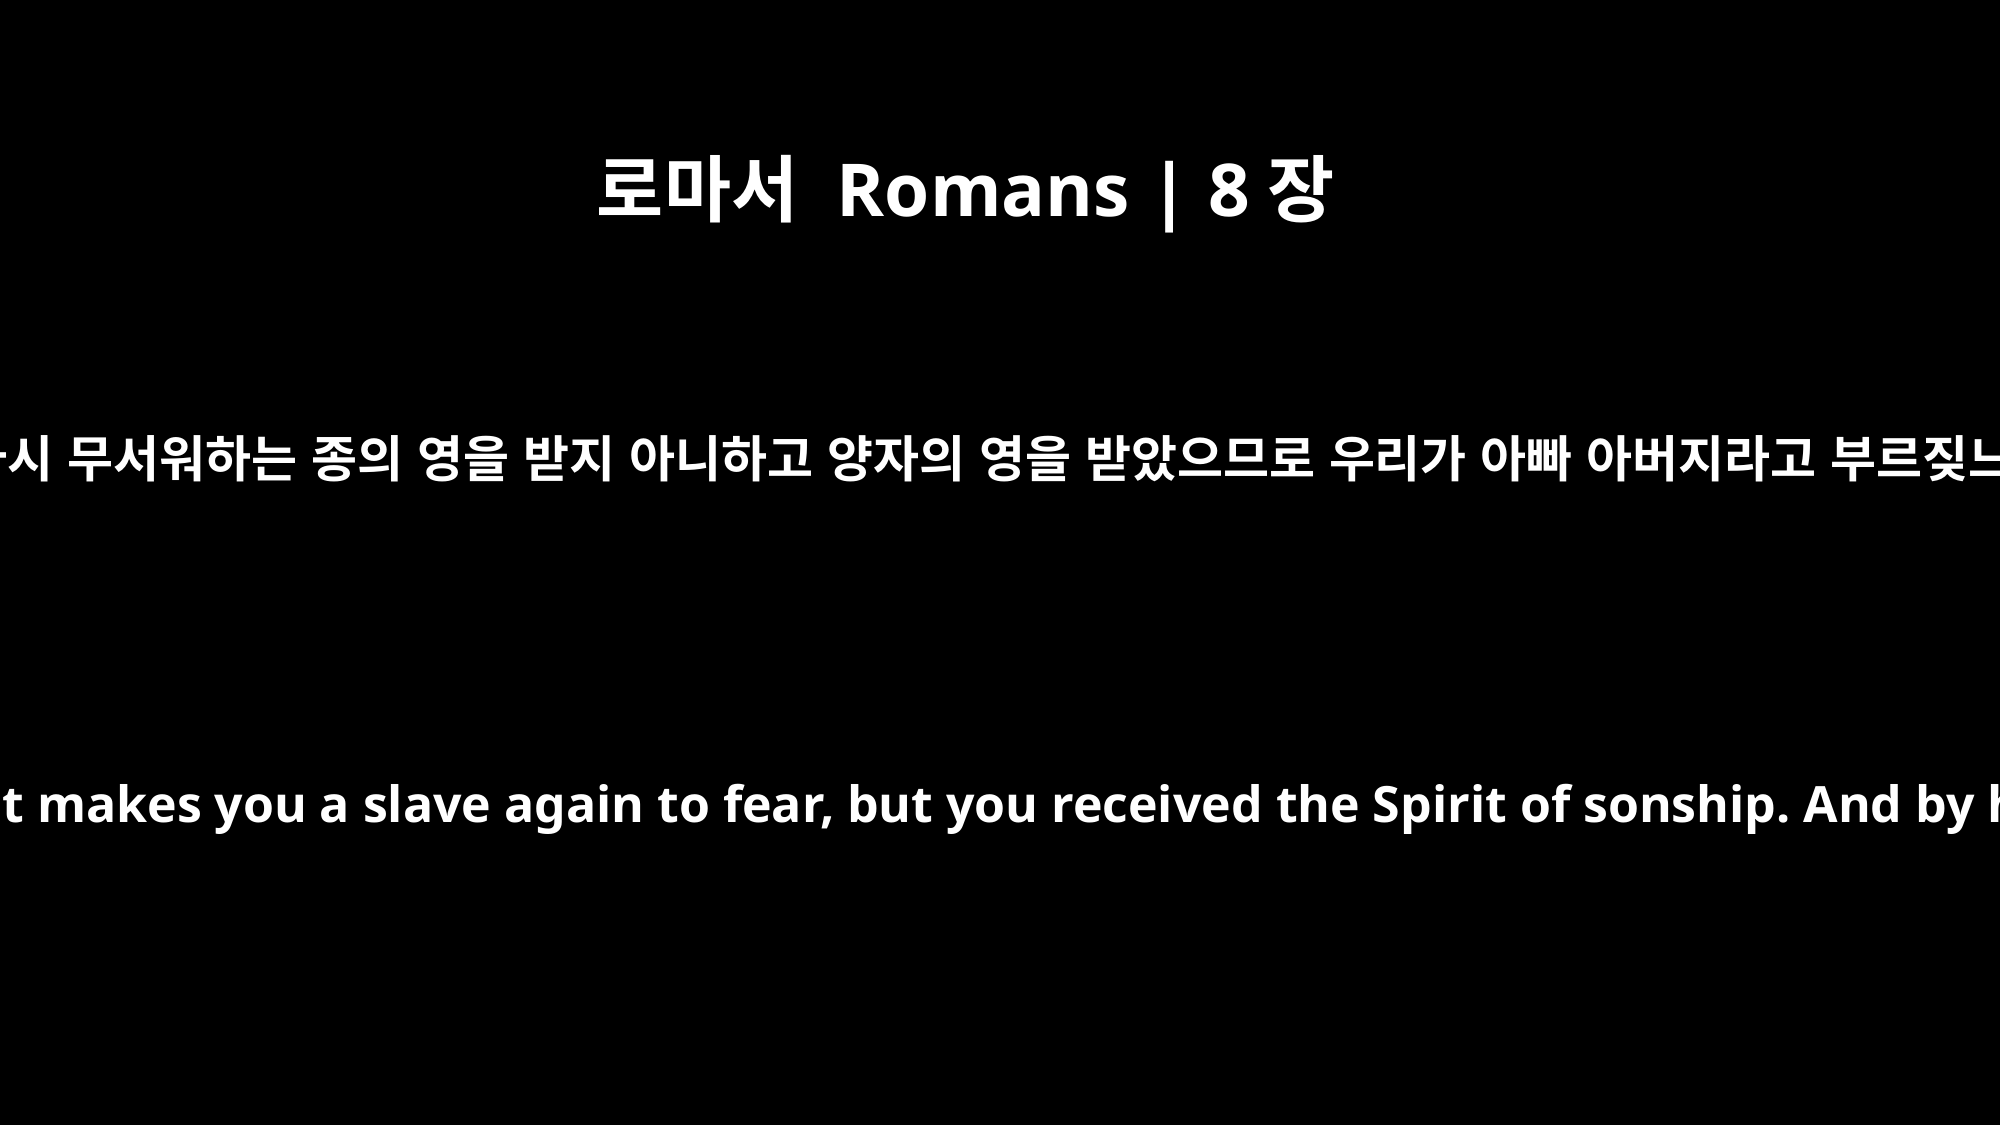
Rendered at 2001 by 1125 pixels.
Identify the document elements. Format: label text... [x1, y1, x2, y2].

text_box For you did not receive a spirit that makes you a slave again to fear, but you received the Spirit of sonship. And by him we cry, "Abba, Father." [0, 764, 2000, 840]
text_box 15 너희는 다시 무서워하는 종의 영을 받지 아니하고 양자의 영을 받았으므로 우리가 아빠 아버지라고 부르짖느니라 [0, 359, 2000, 495]
text_box 로마서 Romans | 8장 [582, 136, 1350, 239]
